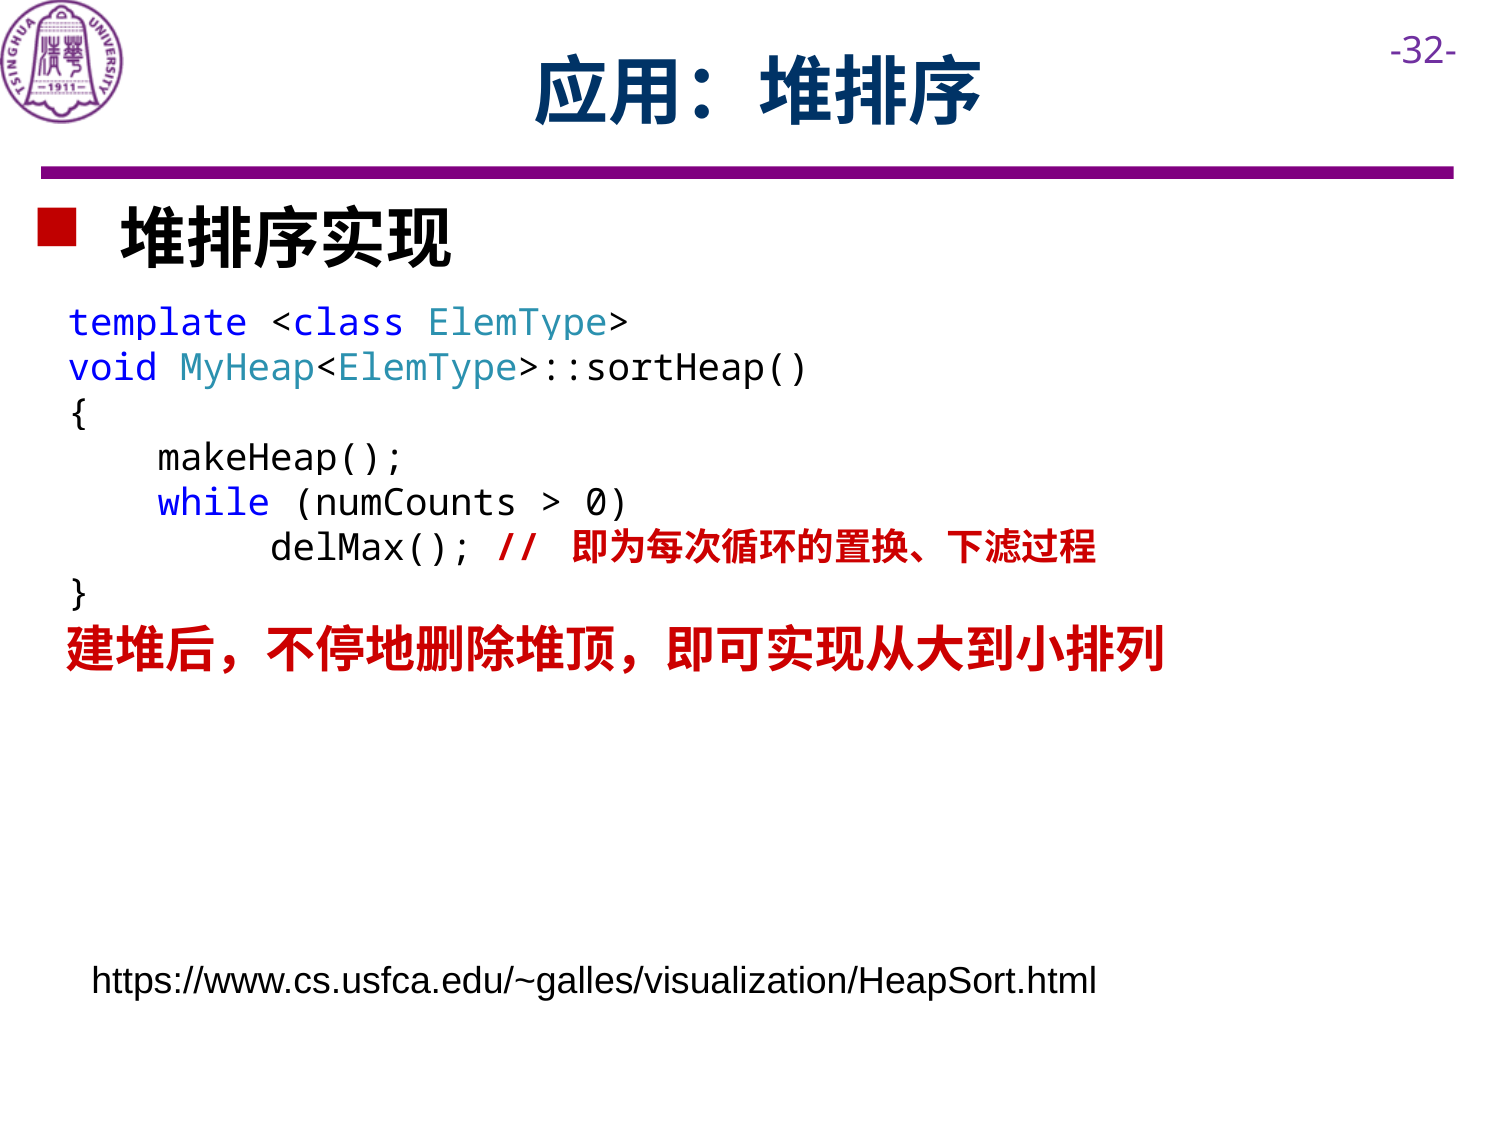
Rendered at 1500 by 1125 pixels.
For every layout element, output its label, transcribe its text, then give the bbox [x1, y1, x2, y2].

text_box 建堆后，不停地删除堆顶，即可实现从大到小排列 [50, 609, 1181, 685]
title 应用：堆排序 [135, 13, 1383, 165]
text_box 堆排序实现 [17, 188, 1500, 284]
text_box https://www.cs.usfca.edu/~galles/visualization/HeapSort.html [76, 948, 1199, 1009]
text_box template <class ElemType> void MyHeap<ElemType>::sortHeap() { makeHeap(); while (numCounts > 0) delMax(); // 即为每次循环的置换、下滤过程 } [53, 290, 1365, 620]
picture [0, 0, 124, 124]
